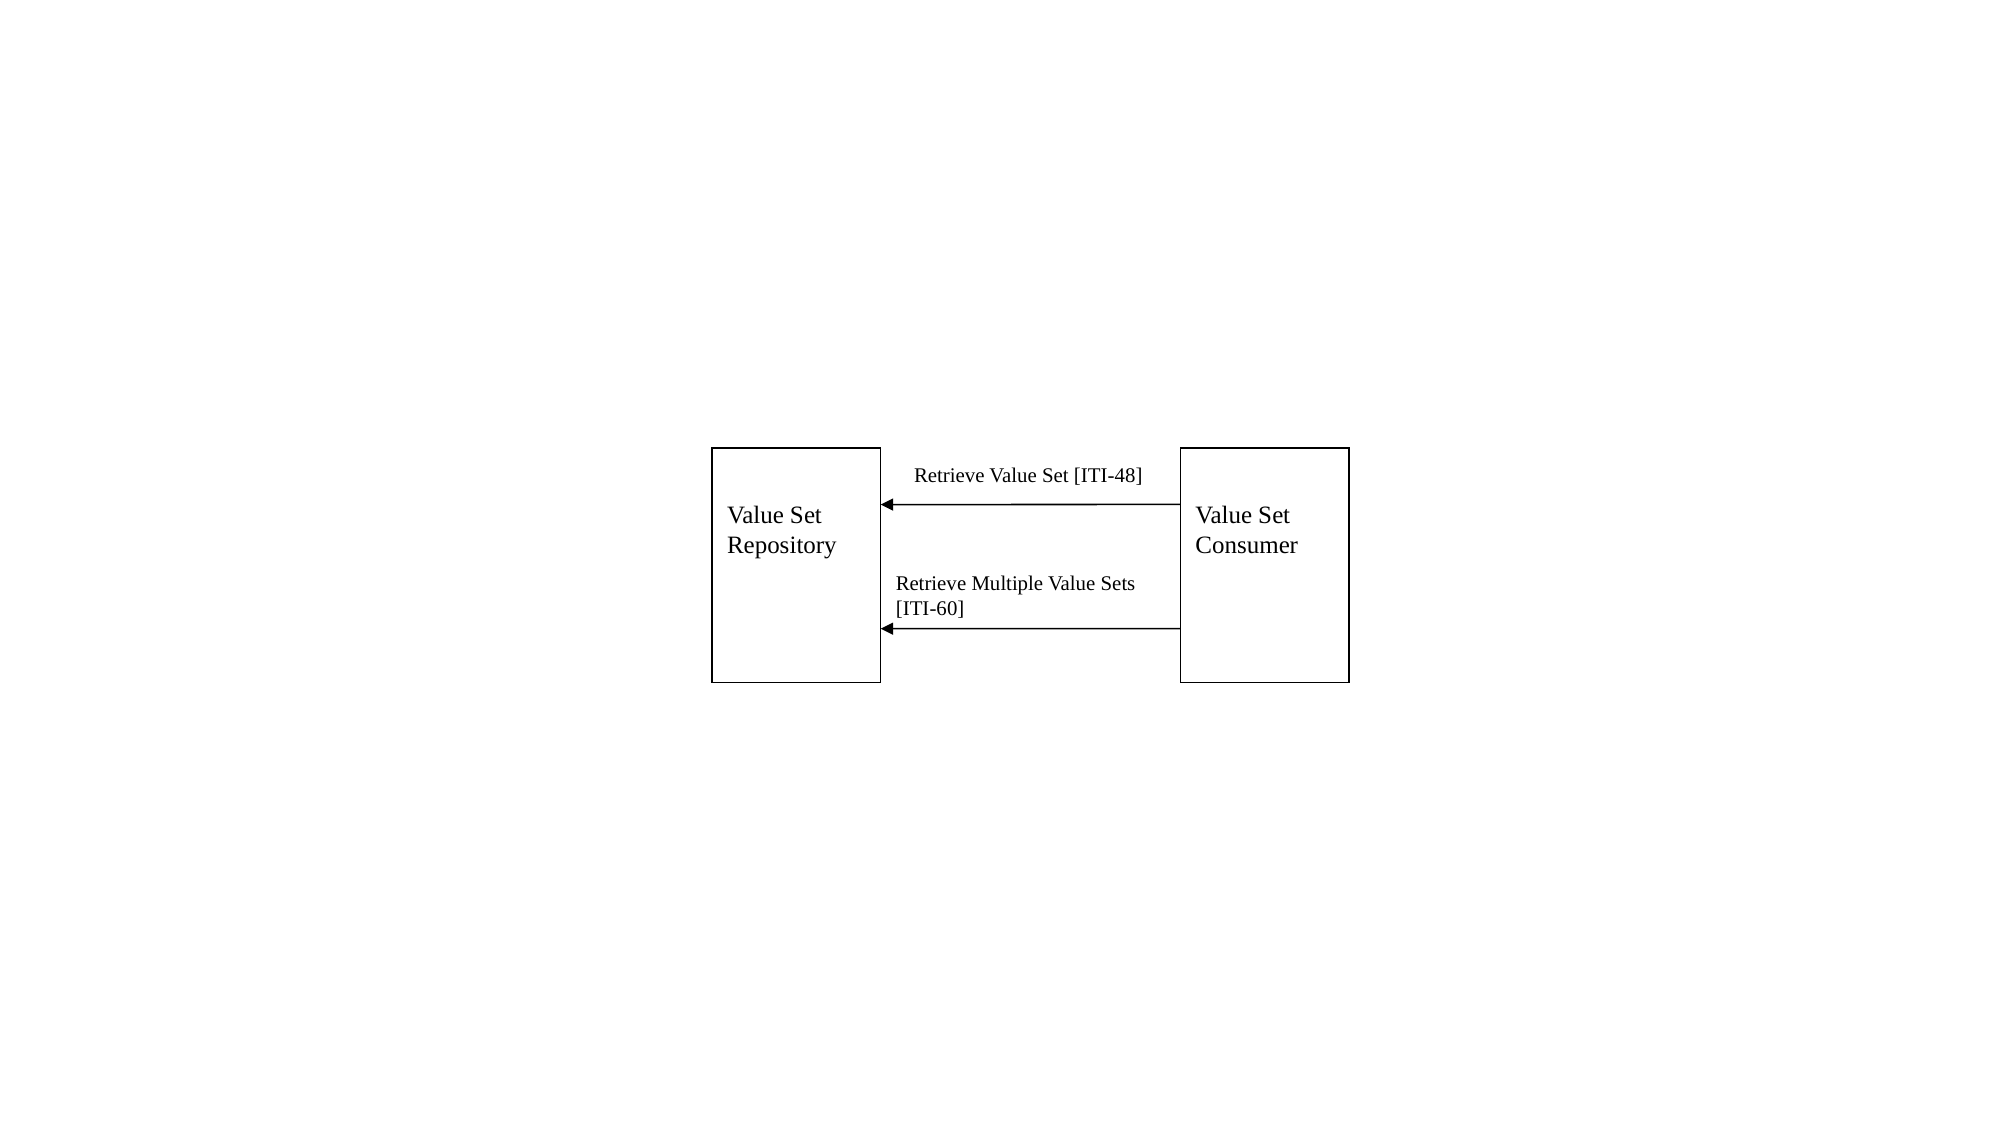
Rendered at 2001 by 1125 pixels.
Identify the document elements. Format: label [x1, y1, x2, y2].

text_box [599, 365, 1401, 760]
